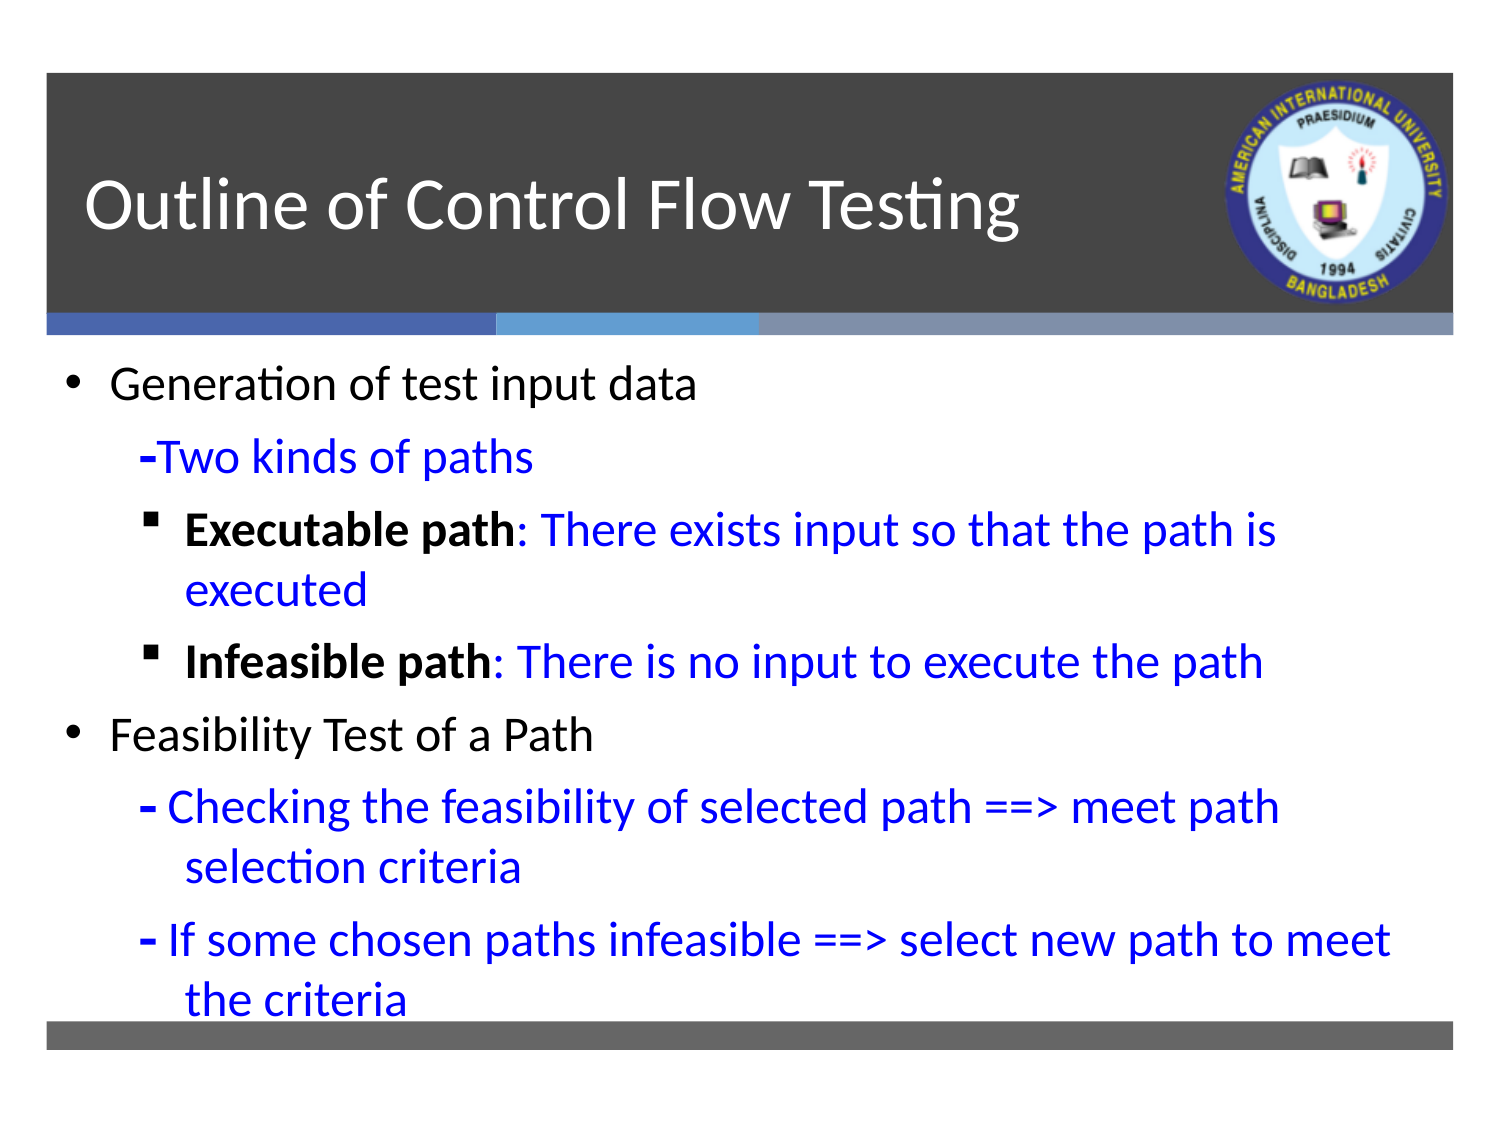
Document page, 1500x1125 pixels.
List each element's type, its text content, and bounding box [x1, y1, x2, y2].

text_box Generation of test input data Two kinds of paths Executable path: There exists input so that the path is executed Infeasible path: There is no input to execute the path Feasibility Test of a Path  Checking the feasibility of selected path ==> meet path selection criteria  If some chosen paths infeasible ==> select new path to meet the criteria [49, 343, 1434, 1034]
title Outline of Control Flow Testing [69, 73, 1351, 253]
picture [1220, 75, 1454, 310]
